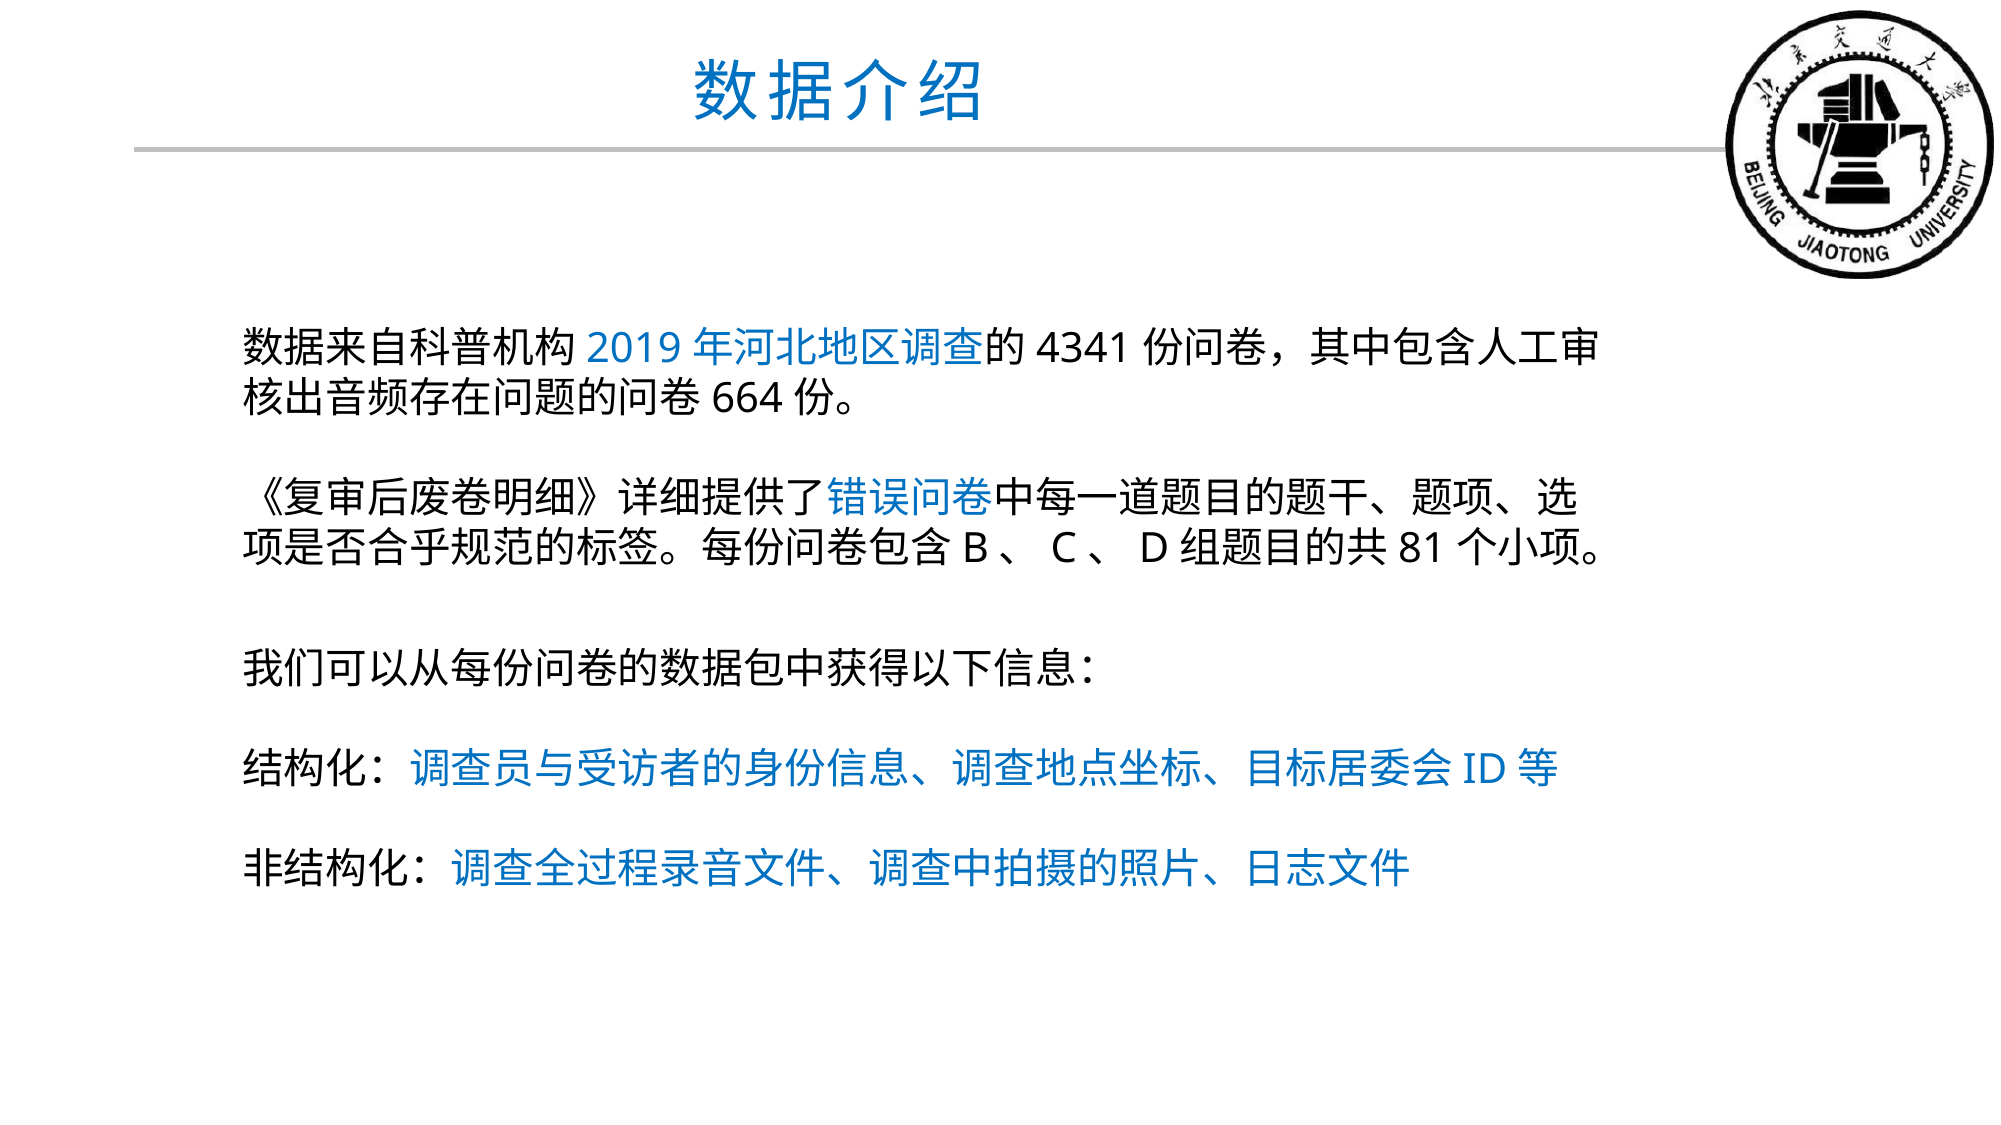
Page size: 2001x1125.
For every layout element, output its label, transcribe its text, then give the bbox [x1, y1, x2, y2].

text_box 数据介绍 [678, 41, 1000, 137]
text_box 数据来自科普机构2019年河北地区调查的4341份问卷，其中包含人工审核出音频存在问题的问卷664份。 《复审后废卷明细》详细提供了错误问卷中每一道题目的题干、题项、选项是否合乎规范的标签。每份问卷包含B、C、D组题目的共81个小项。 [227, 313, 1619, 578]
picture [1725, 10, 1994, 279]
text_box 我们可以从每份问卷的数据包中获得以下信息： 结构化：调查员与受访者的身份信息、调查地点坐标、目标居委会ID等 非结构化：调查全过程录音文件、调查中拍摄的照片、日志文件 [227, 634, 1604, 994]
